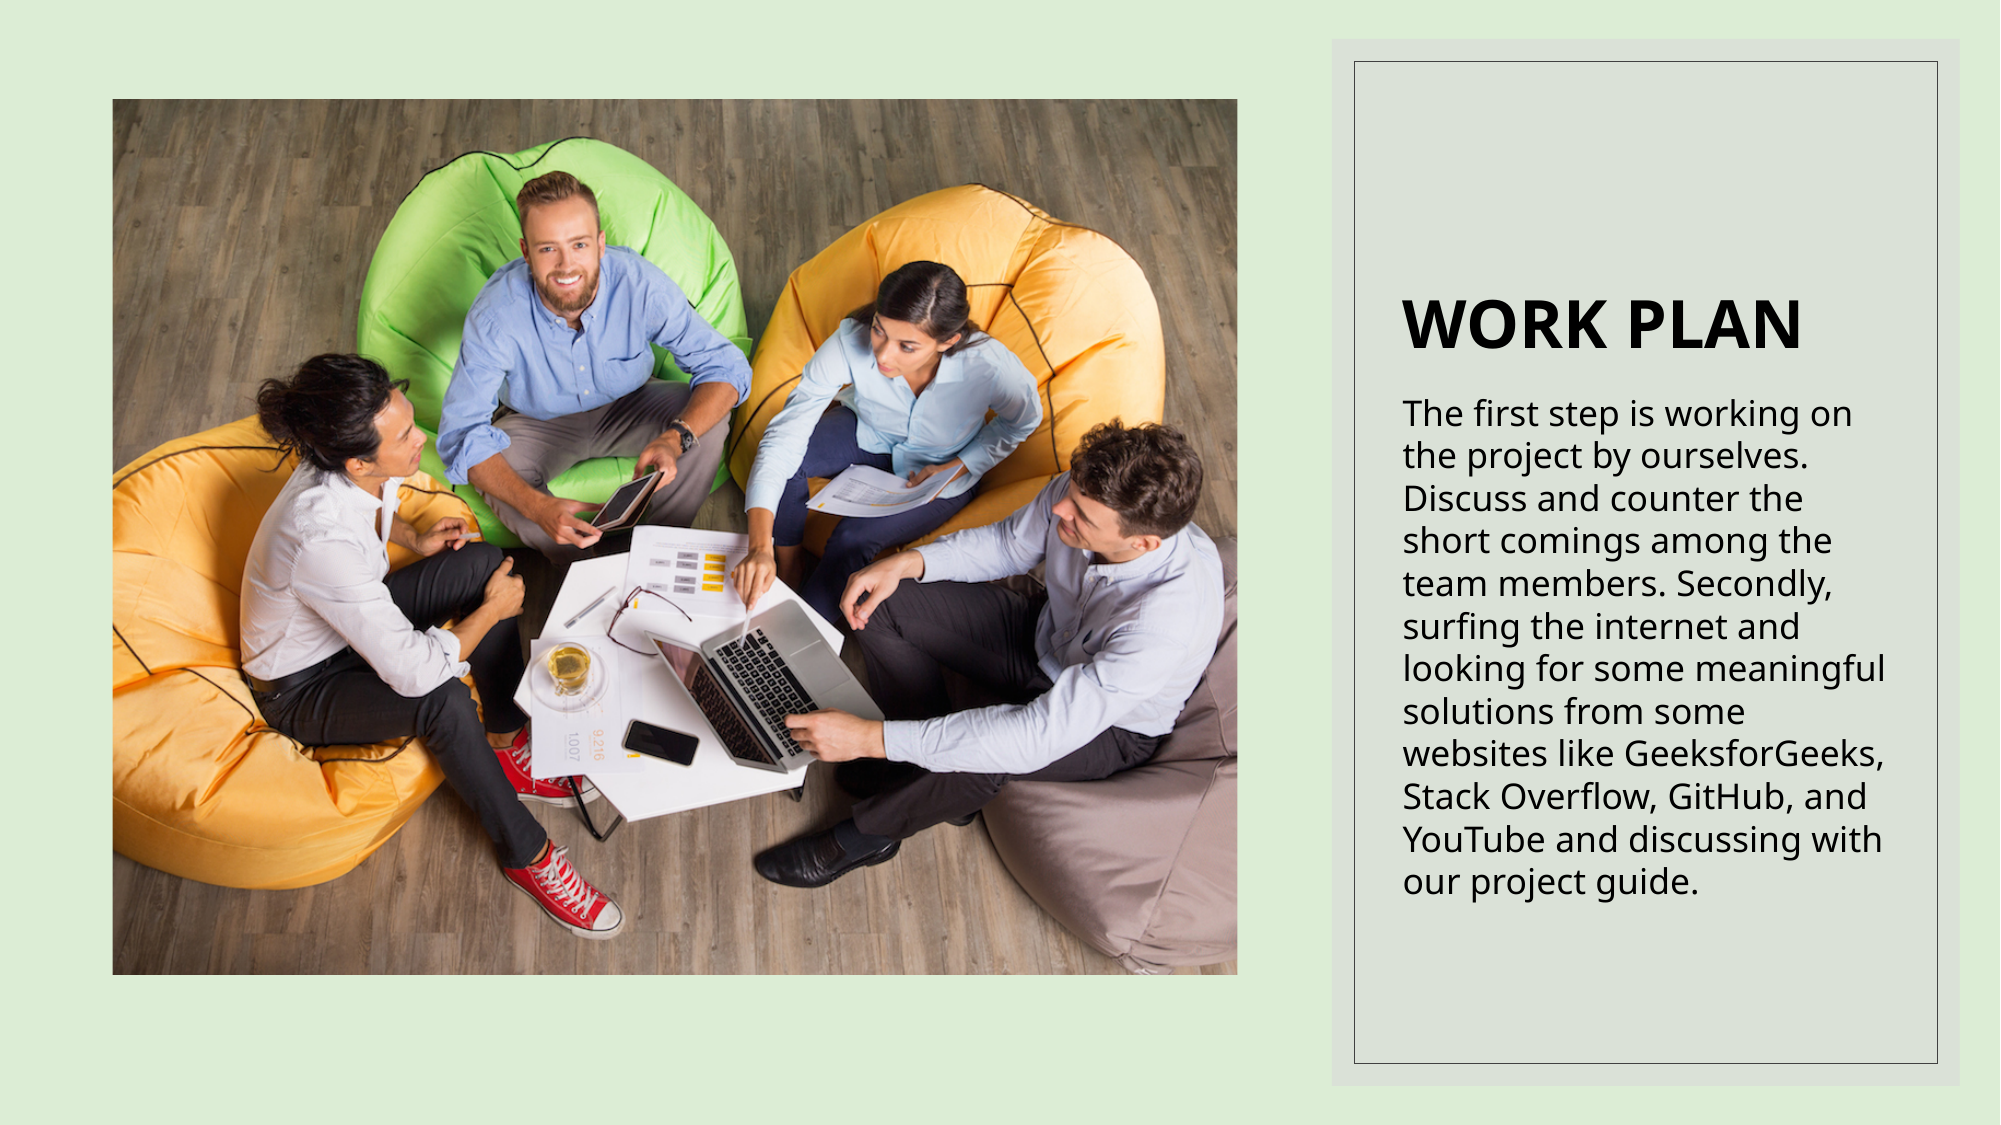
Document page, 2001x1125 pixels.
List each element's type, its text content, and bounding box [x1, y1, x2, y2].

list The first step is working on the project by ourselves. Discuss and counter the short comings among the team members. Secondly, surfing the internet and looking for some meaningful solutions from some websites like GeeksforGeeks, Stack Overflow, GitHub, and YouTube and discussing with our project guide. [1387, 383, 1907, 975]
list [112, 99, 1238, 975]
title WORK PLAN [1387, 99, 1907, 370]
